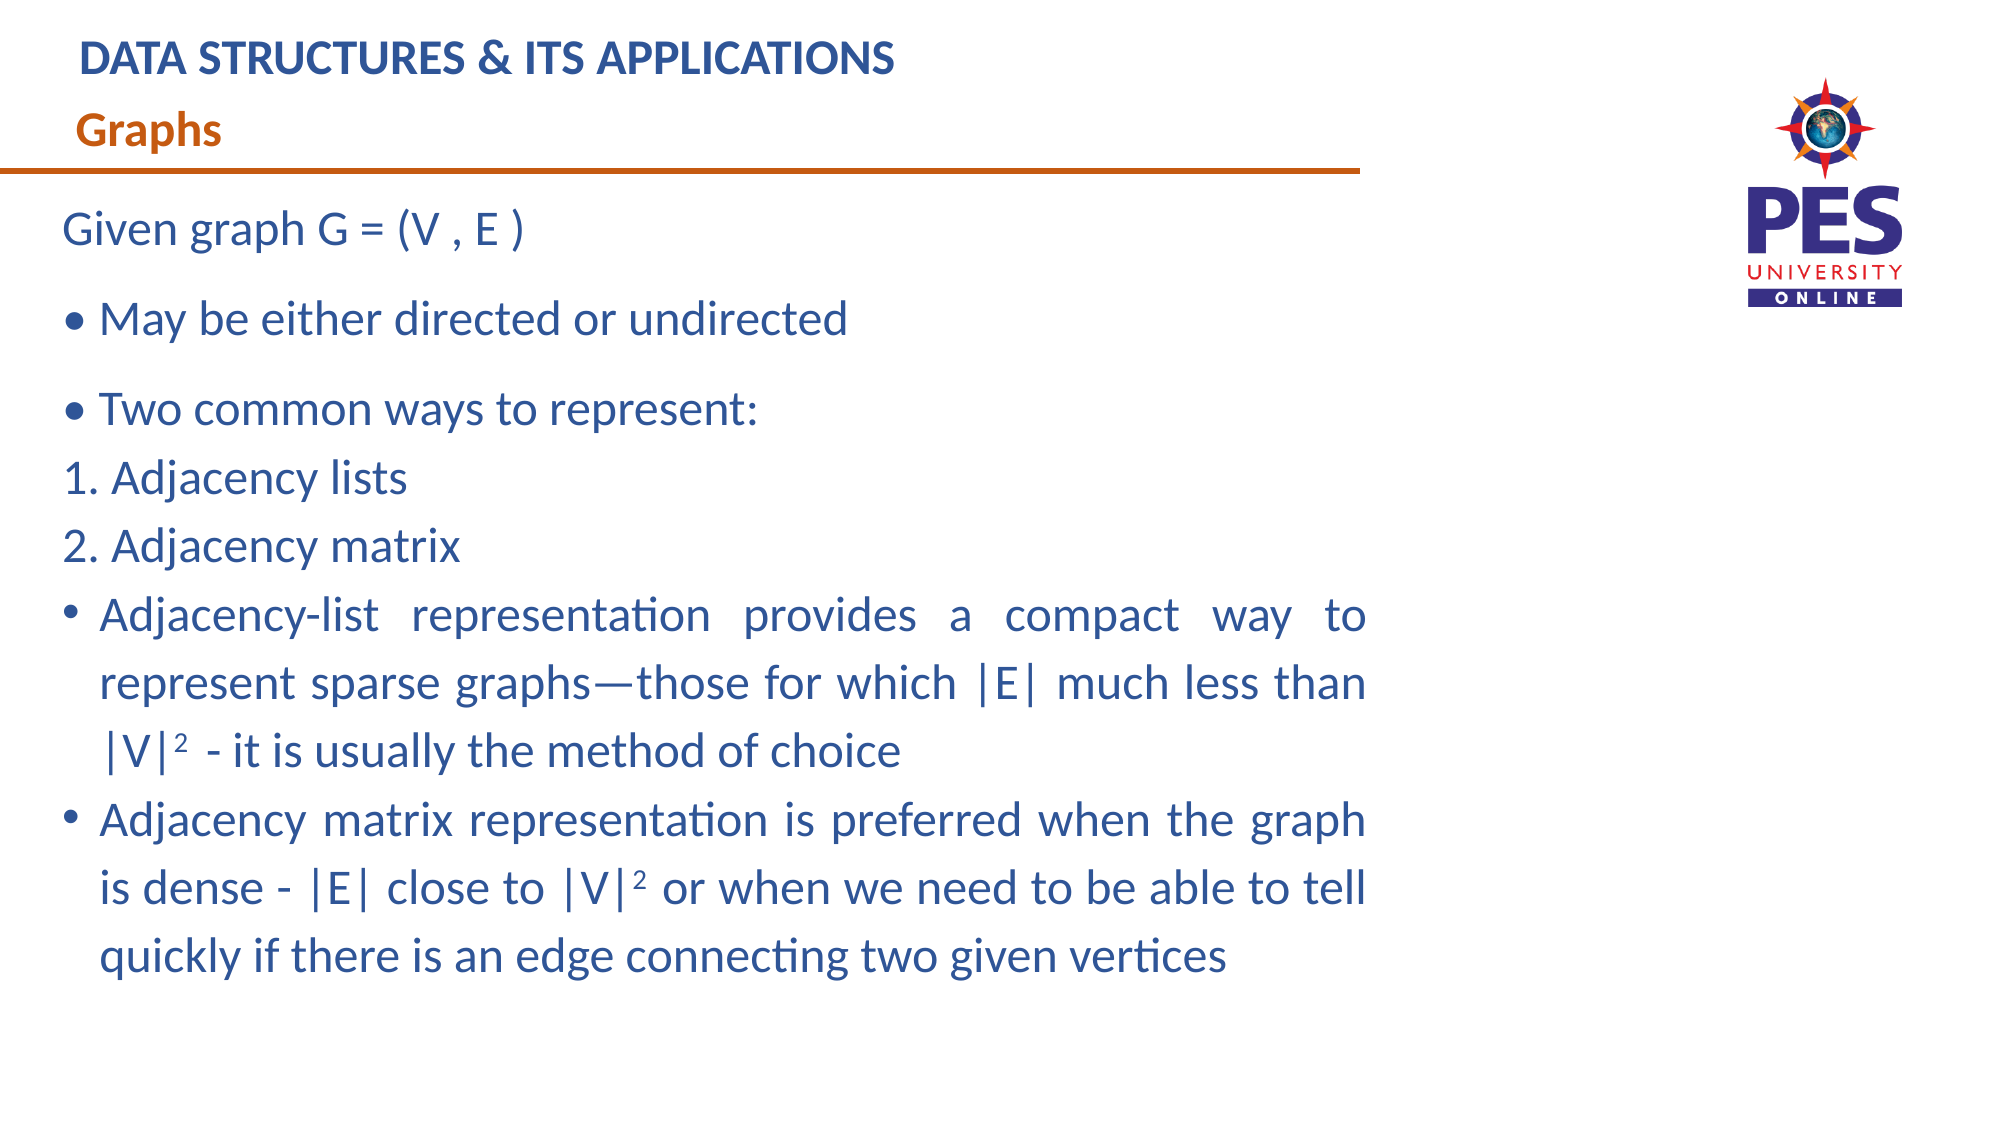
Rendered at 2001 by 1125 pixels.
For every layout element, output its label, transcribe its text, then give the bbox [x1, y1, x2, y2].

text_box Given graph G = (V , E ) • May be either directed or undirected • Two common ways to represent: 1. Adjacency lists 2. Adjacency matrix Adjacency-list representation provides a compact way to represent sparse graphs—those for which |E| much less than |V|2 - it is usually the method of choice Adjacency matrix representation is preferred when the graph is dense - |E| close to |V|2 or when we need to be able to tell quickly if there is an edge connecting two given vertices [47, 187, 1383, 983]
picture [1748, 76, 1902, 307]
text_box DATA STRUCTURES & ITS APPLICATIONS [64, 17, 1295, 93]
text_box Graphs [60, 89, 1374, 165]
